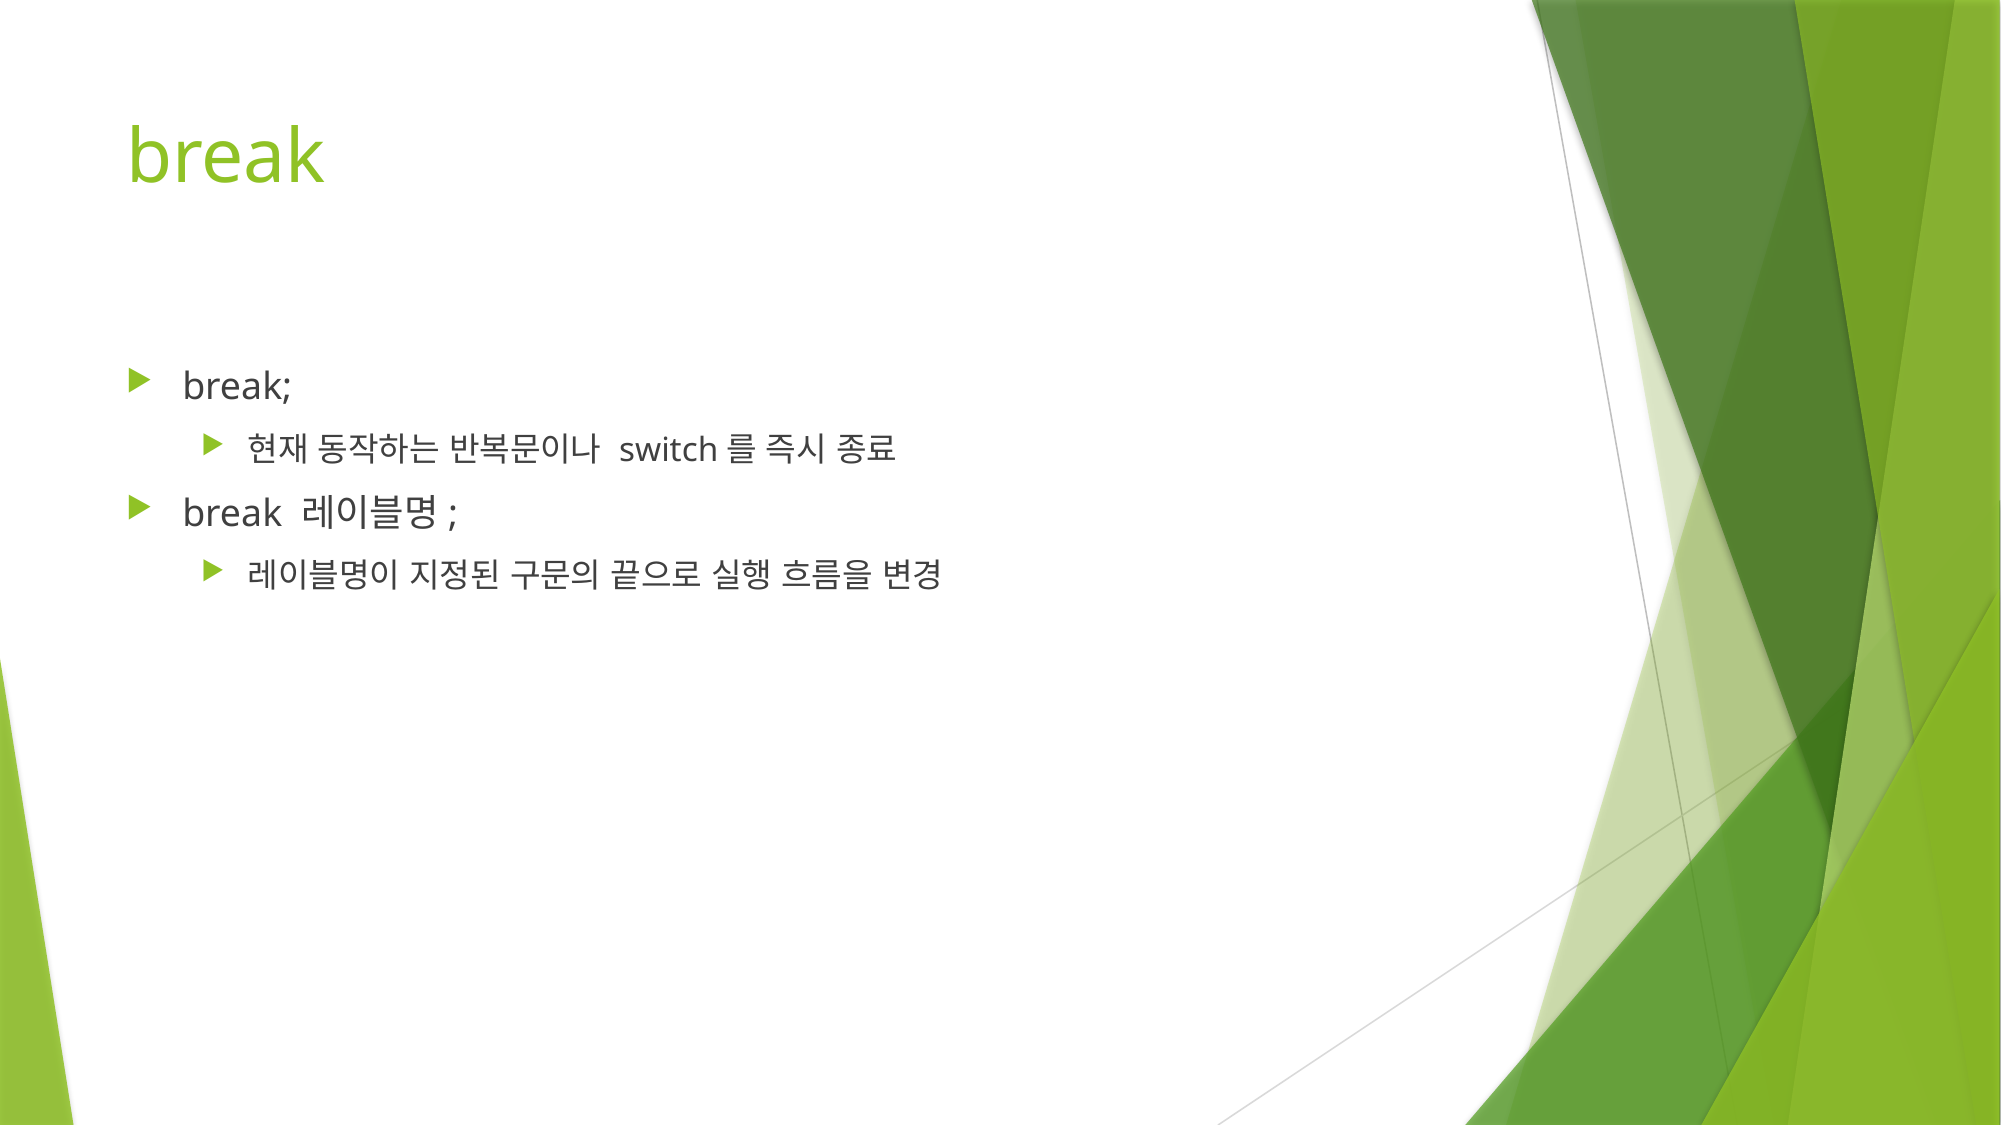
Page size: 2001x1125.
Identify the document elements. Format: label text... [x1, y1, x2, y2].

list break; 현재 동작하는 반복문이나 switch를 즉시 종료 break 레이블명; 레이블명이 지정된 구문의 끝으로 실행 흐름을 변경 [111, 354, 1522, 992]
title break [111, 99, 1522, 317]
